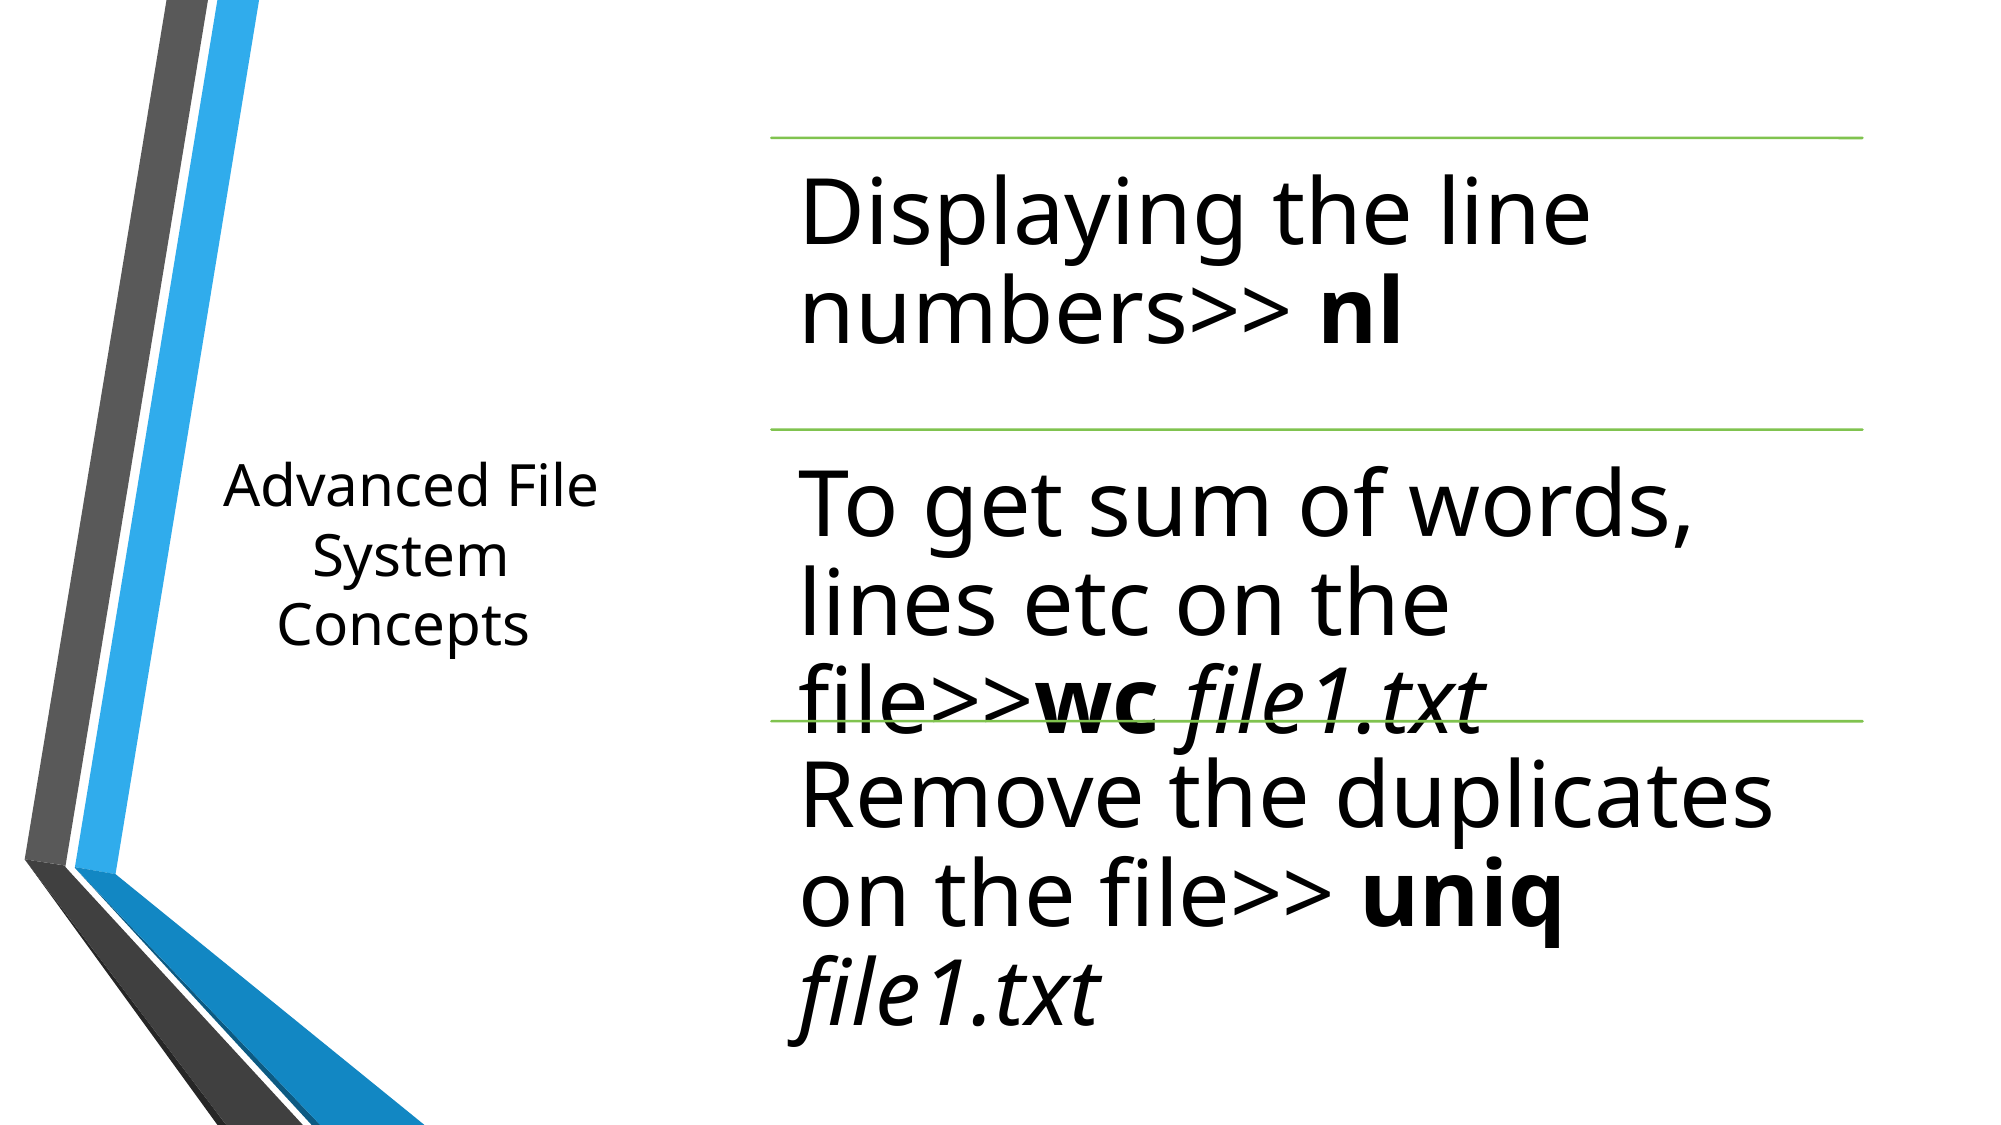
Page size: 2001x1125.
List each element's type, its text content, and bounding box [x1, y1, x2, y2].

title Advanced File System Concepts [164, 429, 658, 676]
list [771, 137, 1863, 1014]
